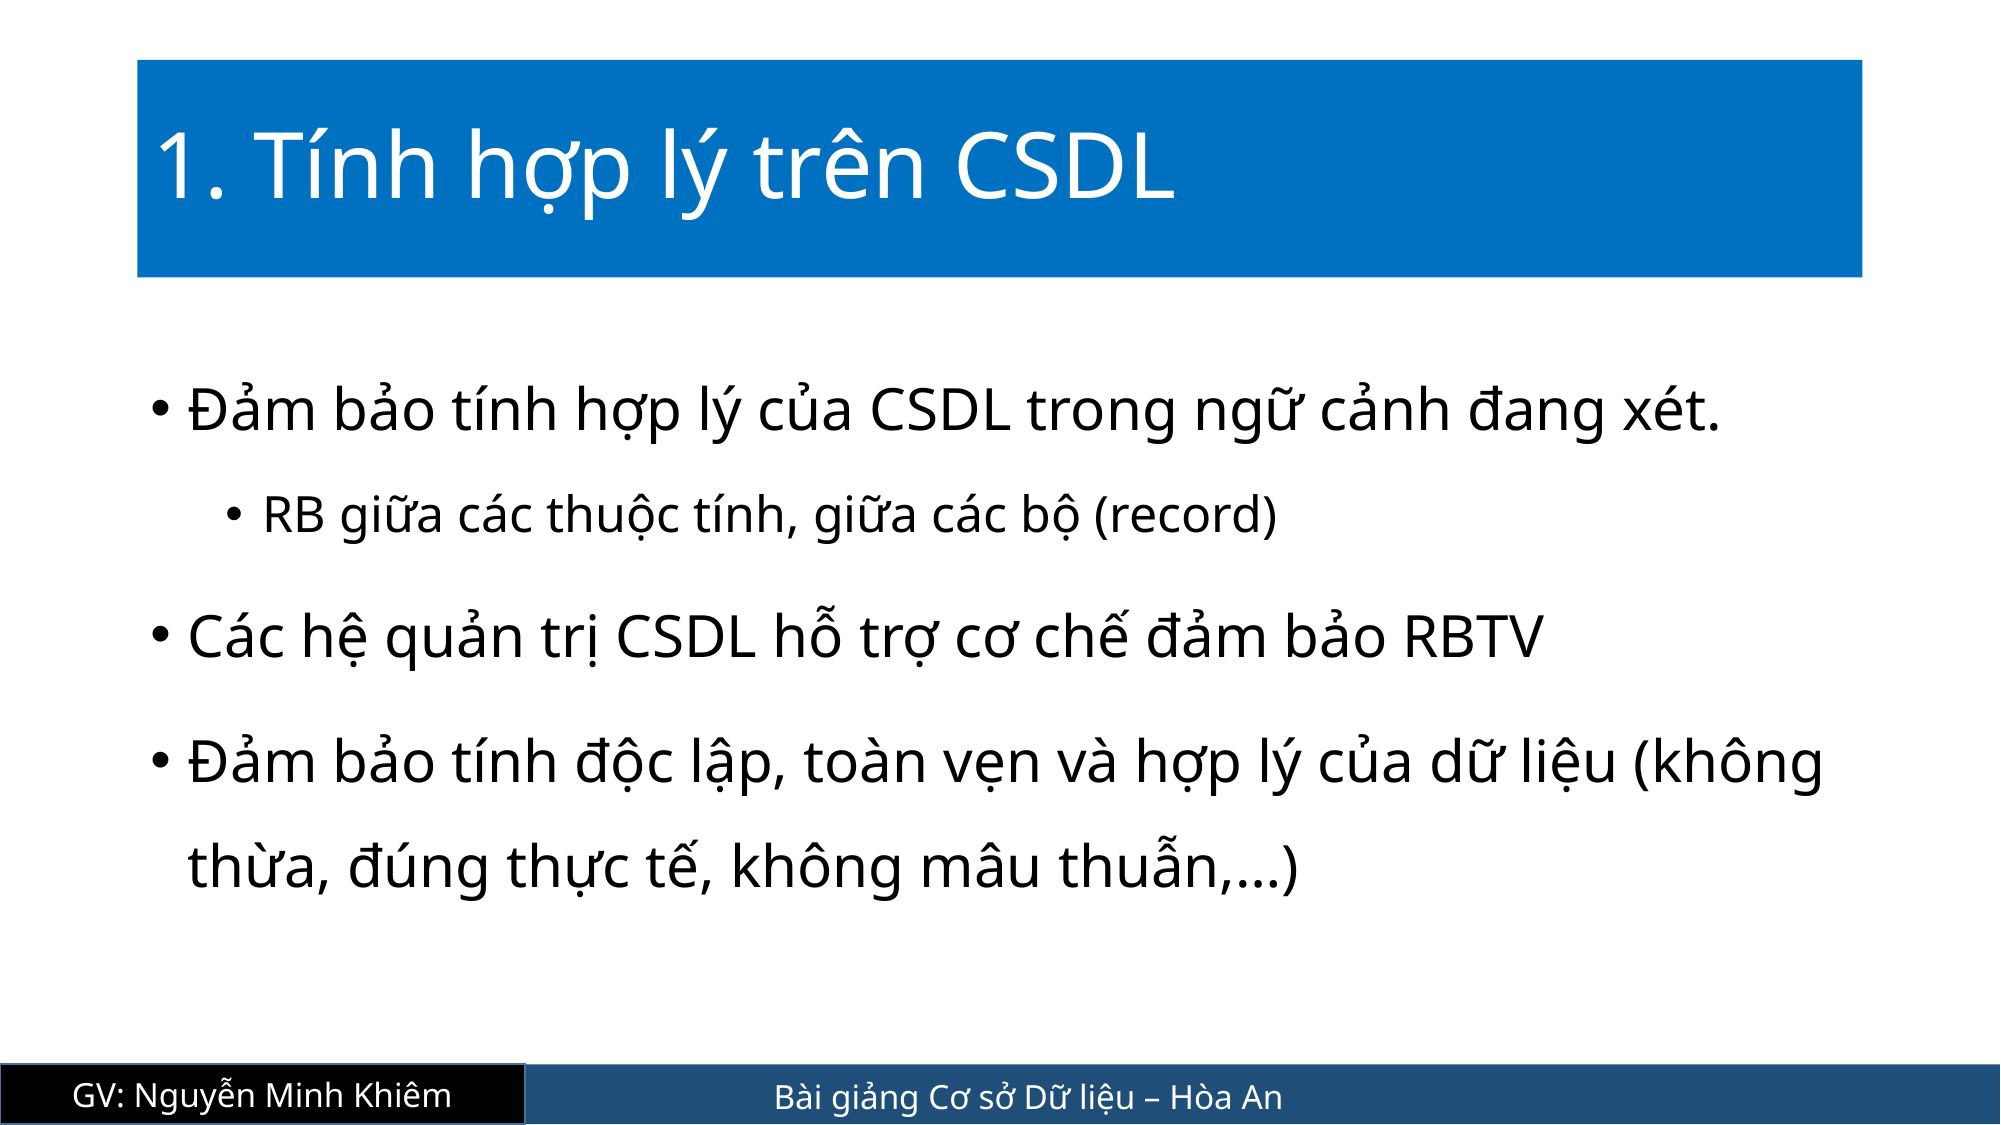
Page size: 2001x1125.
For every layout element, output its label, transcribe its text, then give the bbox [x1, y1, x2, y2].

list Đảm bảo tính hợp lý của CSDL trong ngữ cảnh đang xét. RB giữa các thuộc tính, giữa các bộ (record) Các hệ quản trị CSDL hỗ trợ cơ chế đảm bảo RBTV Đảm bảo tính độc lập, toàn vẹn và hợp lý của dữ liệu (không thừa, đúng thực tế, không mâu thuẫn,…) [135, 329, 1861, 1014]
title 1. Tính hợp lý trên CSDL [137, 59, 1863, 278]
